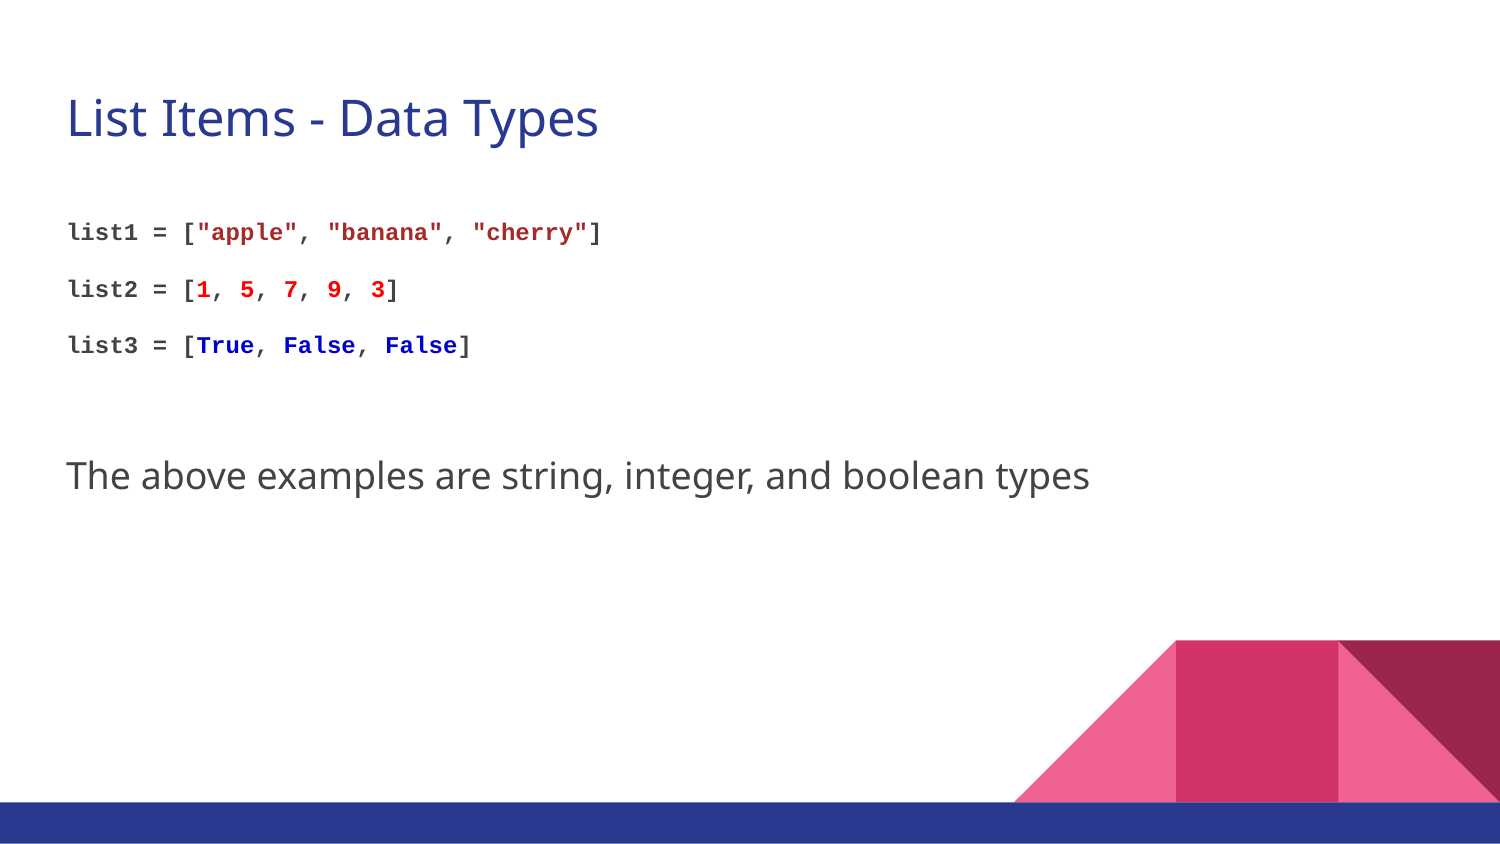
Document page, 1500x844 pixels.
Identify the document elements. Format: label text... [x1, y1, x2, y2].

title List Items - Data Types [51, 67, 1449, 167]
list list1 = ["apple", "banana", "cherry"] list2 = [1, 5, 7, 9, 3] list3 = [True, False, False] The above examples are string, integer, and boolean types [51, 201, 1449, 750]
